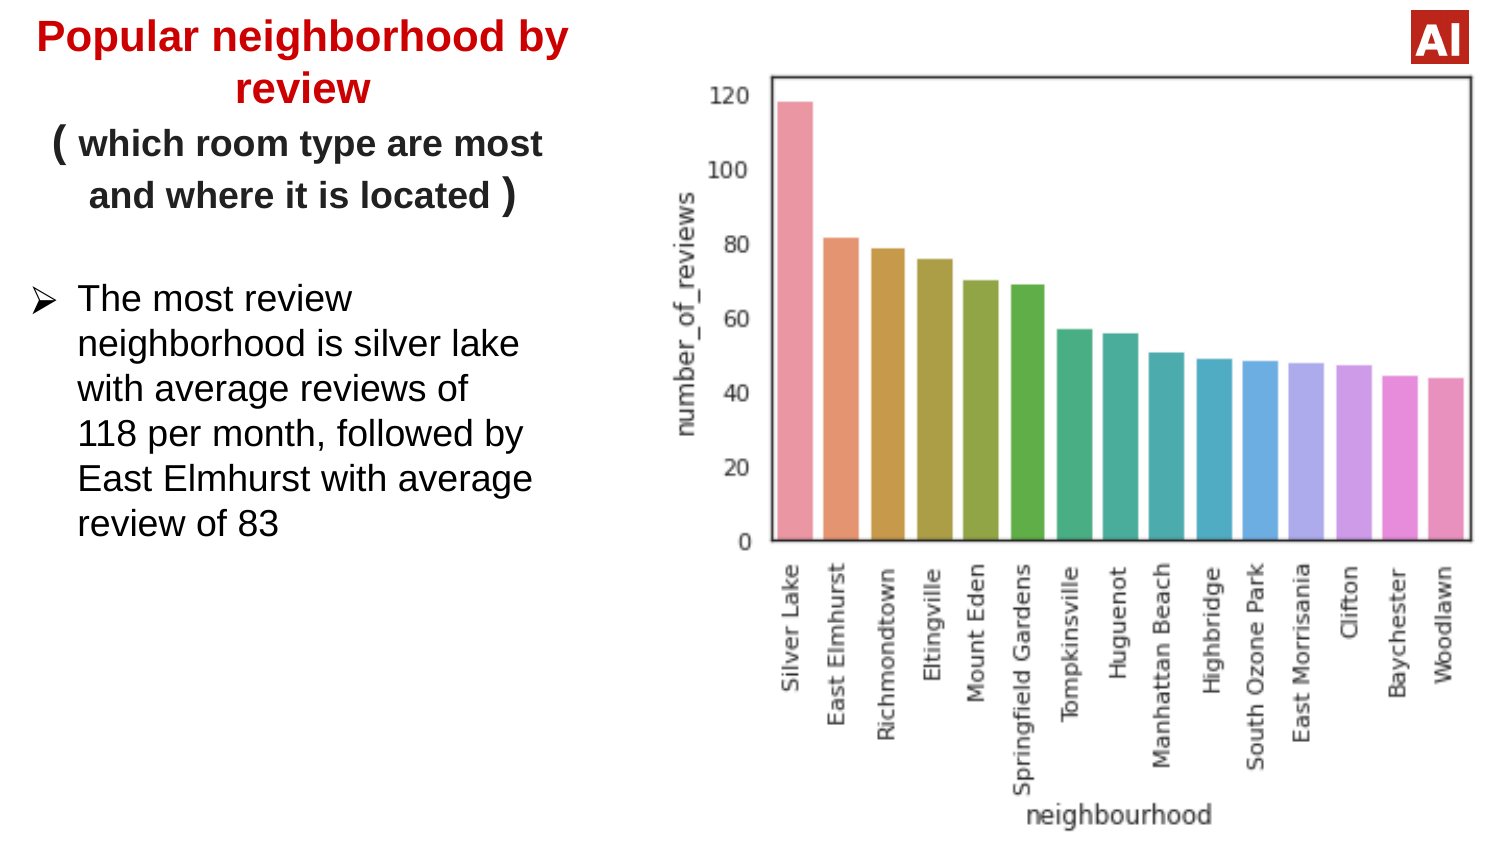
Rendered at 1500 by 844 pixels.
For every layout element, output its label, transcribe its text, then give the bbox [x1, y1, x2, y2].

text_box The most review neighborhood is silver lake with average reviews of 118 per month, followed by East Elmhurst with average review of 83 [15, 266, 550, 552]
picture [657, 10, 1483, 844]
text_box Popular neighborhood by review ( which room type are most and where it is located ) [15, 0, 590, 376]
